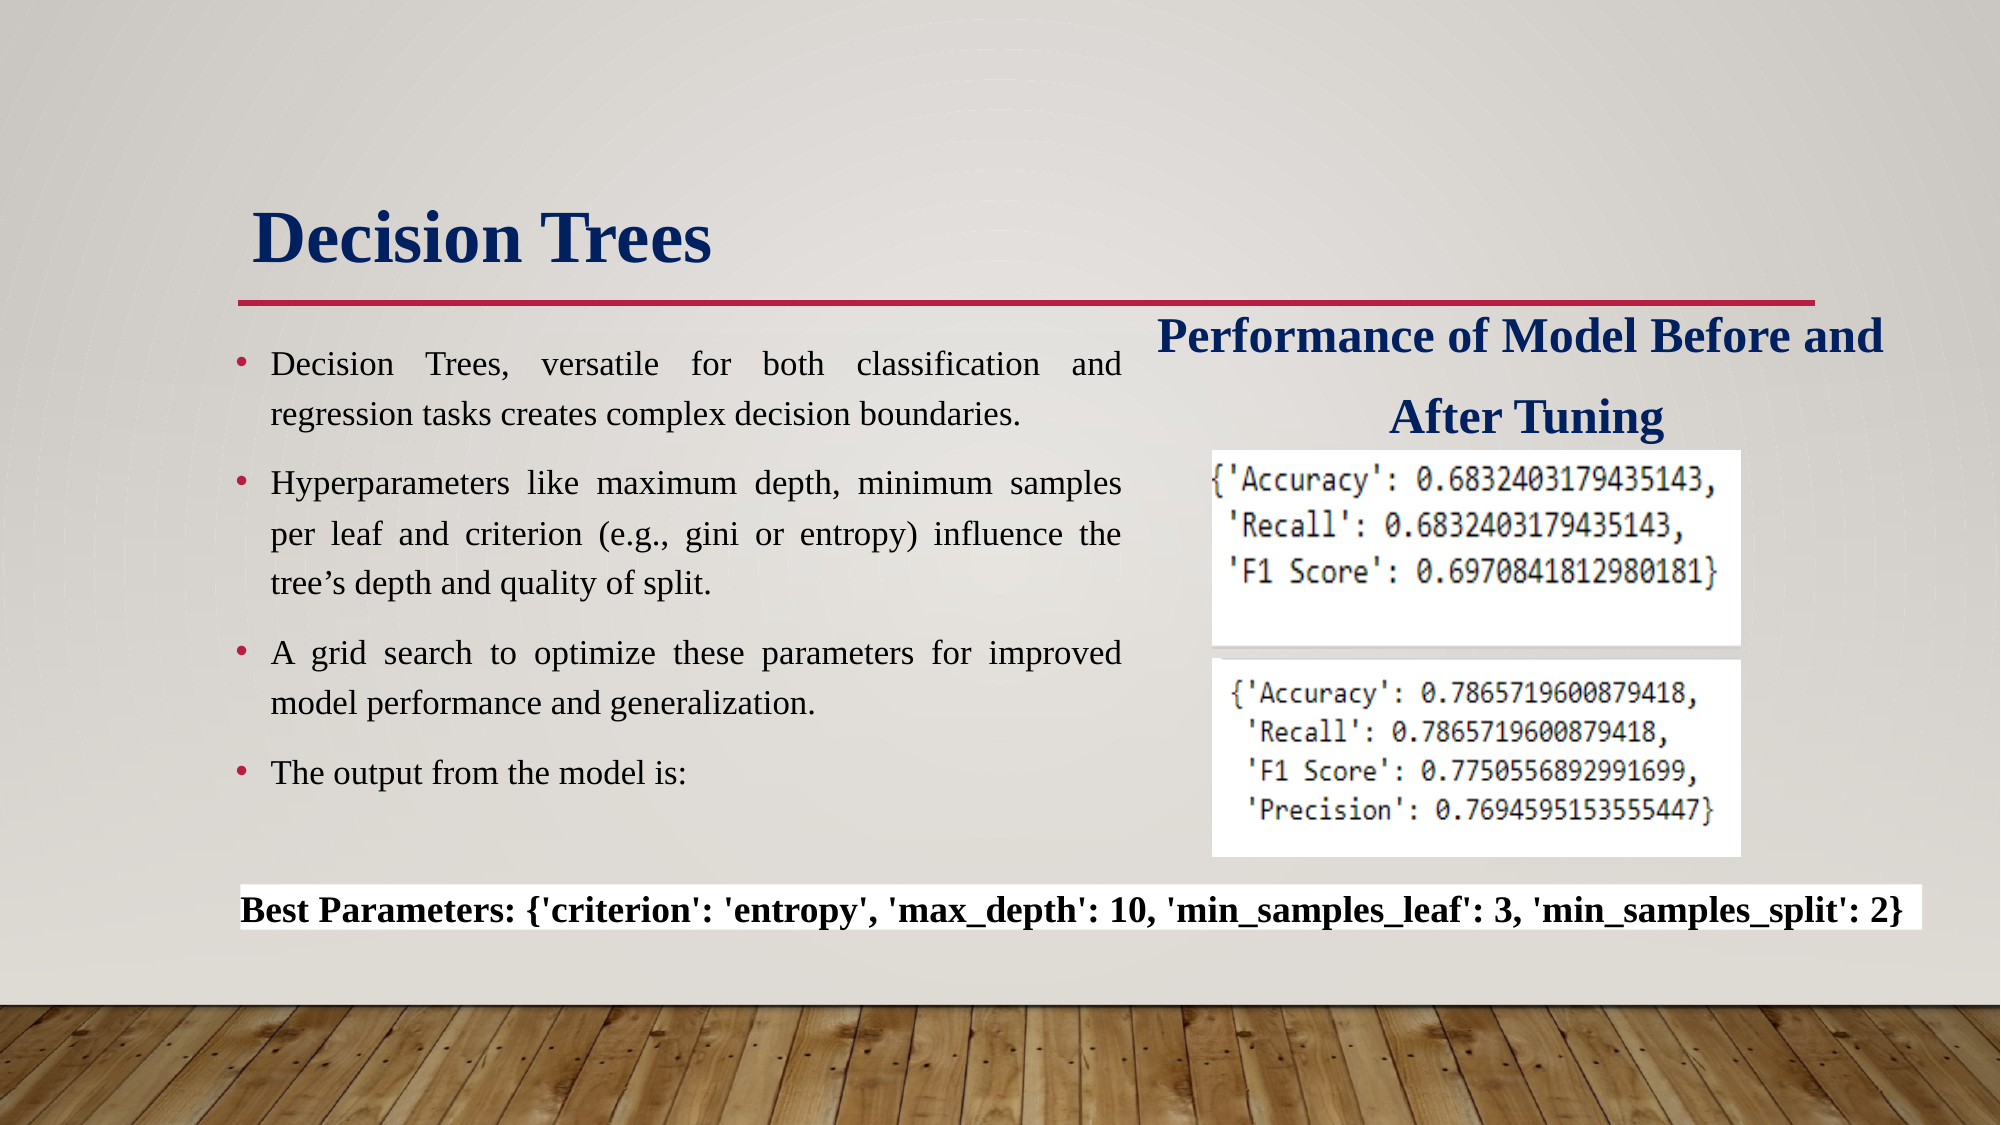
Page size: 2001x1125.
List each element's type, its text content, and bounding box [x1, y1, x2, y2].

title Decision Trees [237, 190, 1814, 324]
list Performance of Model Before and After Tuning [1095, 277, 1959, 452]
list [1212, 449, 1741, 649]
text_box Best Parameters: {'criterion': 'entropy', 'max_depth': 10, 'min_samples_leaf': 3, 'min_samples_split': 2} [240, 884, 1923, 930]
list Decision Trees, versatile for both classification and regression tasks creates complex decision boundaries. Hyperparameters like maximum depth, minimum samples per leaf and criterion (e.g., gini or entropy) influence the tree’s depth and quality of split. A grid search to optimize these parameters for improved model performance and generalization. The output from the model is: [220, 324, 1139, 802]
picture [0, 1005, 2000, 1125]
picture [1212, 657, 1741, 857]
